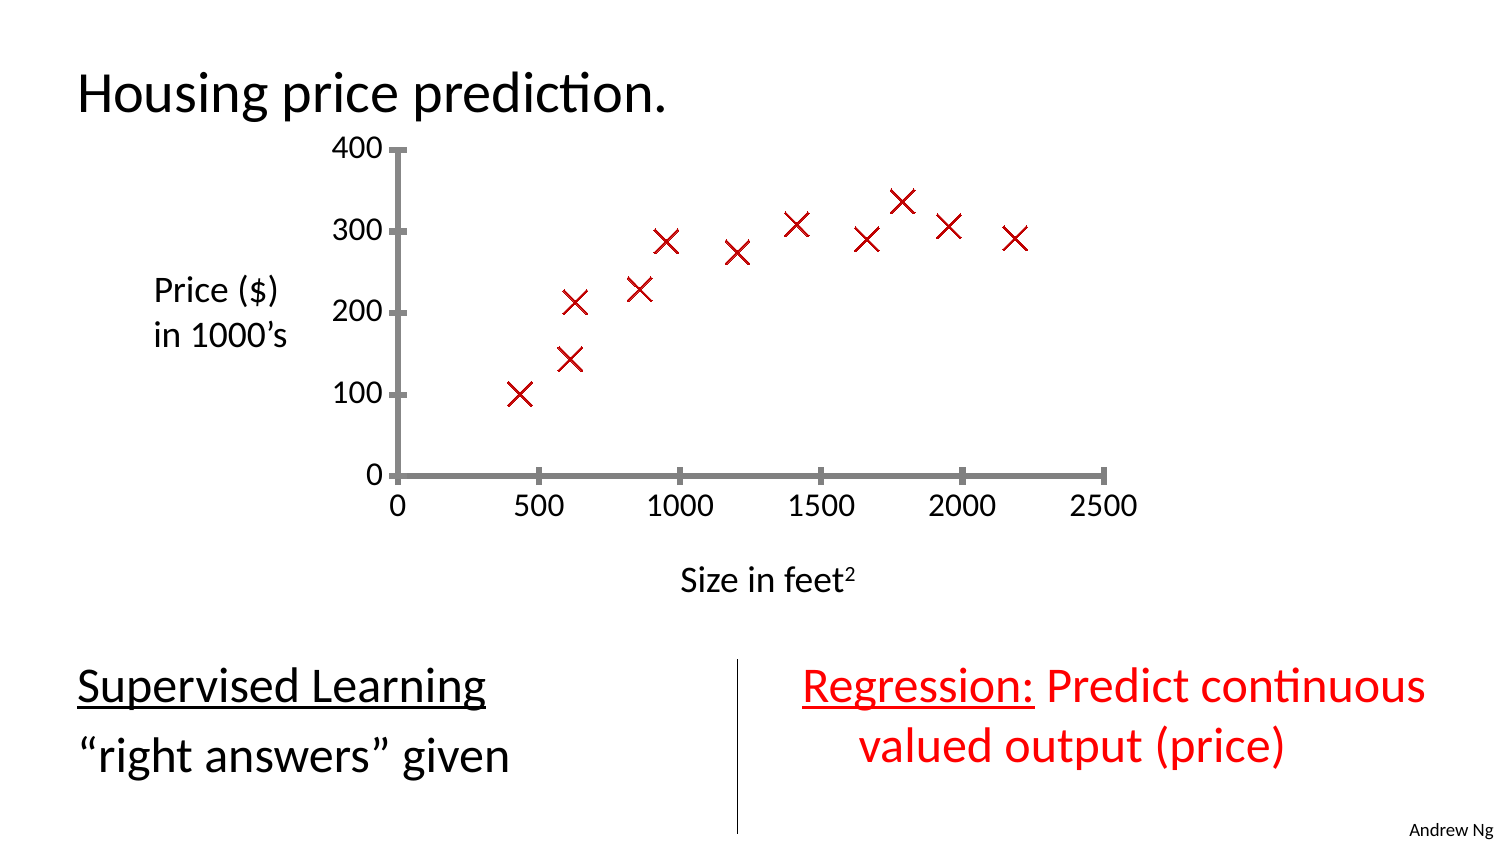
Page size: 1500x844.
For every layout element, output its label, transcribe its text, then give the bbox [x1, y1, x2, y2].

text_box Regression: Predict continuous valued output (price) [787, 645, 1463, 796]
text_box Price ($) in 1000’s [138, 257, 269, 363]
chart [274, 121, 1184, 553]
text_box Housing price prediction. [62, 46, 1413, 197]
text_box Size in feet2 [665, 561, 879, 608]
text_box Supervised Learning “right answers” given [62, 645, 738, 796]
